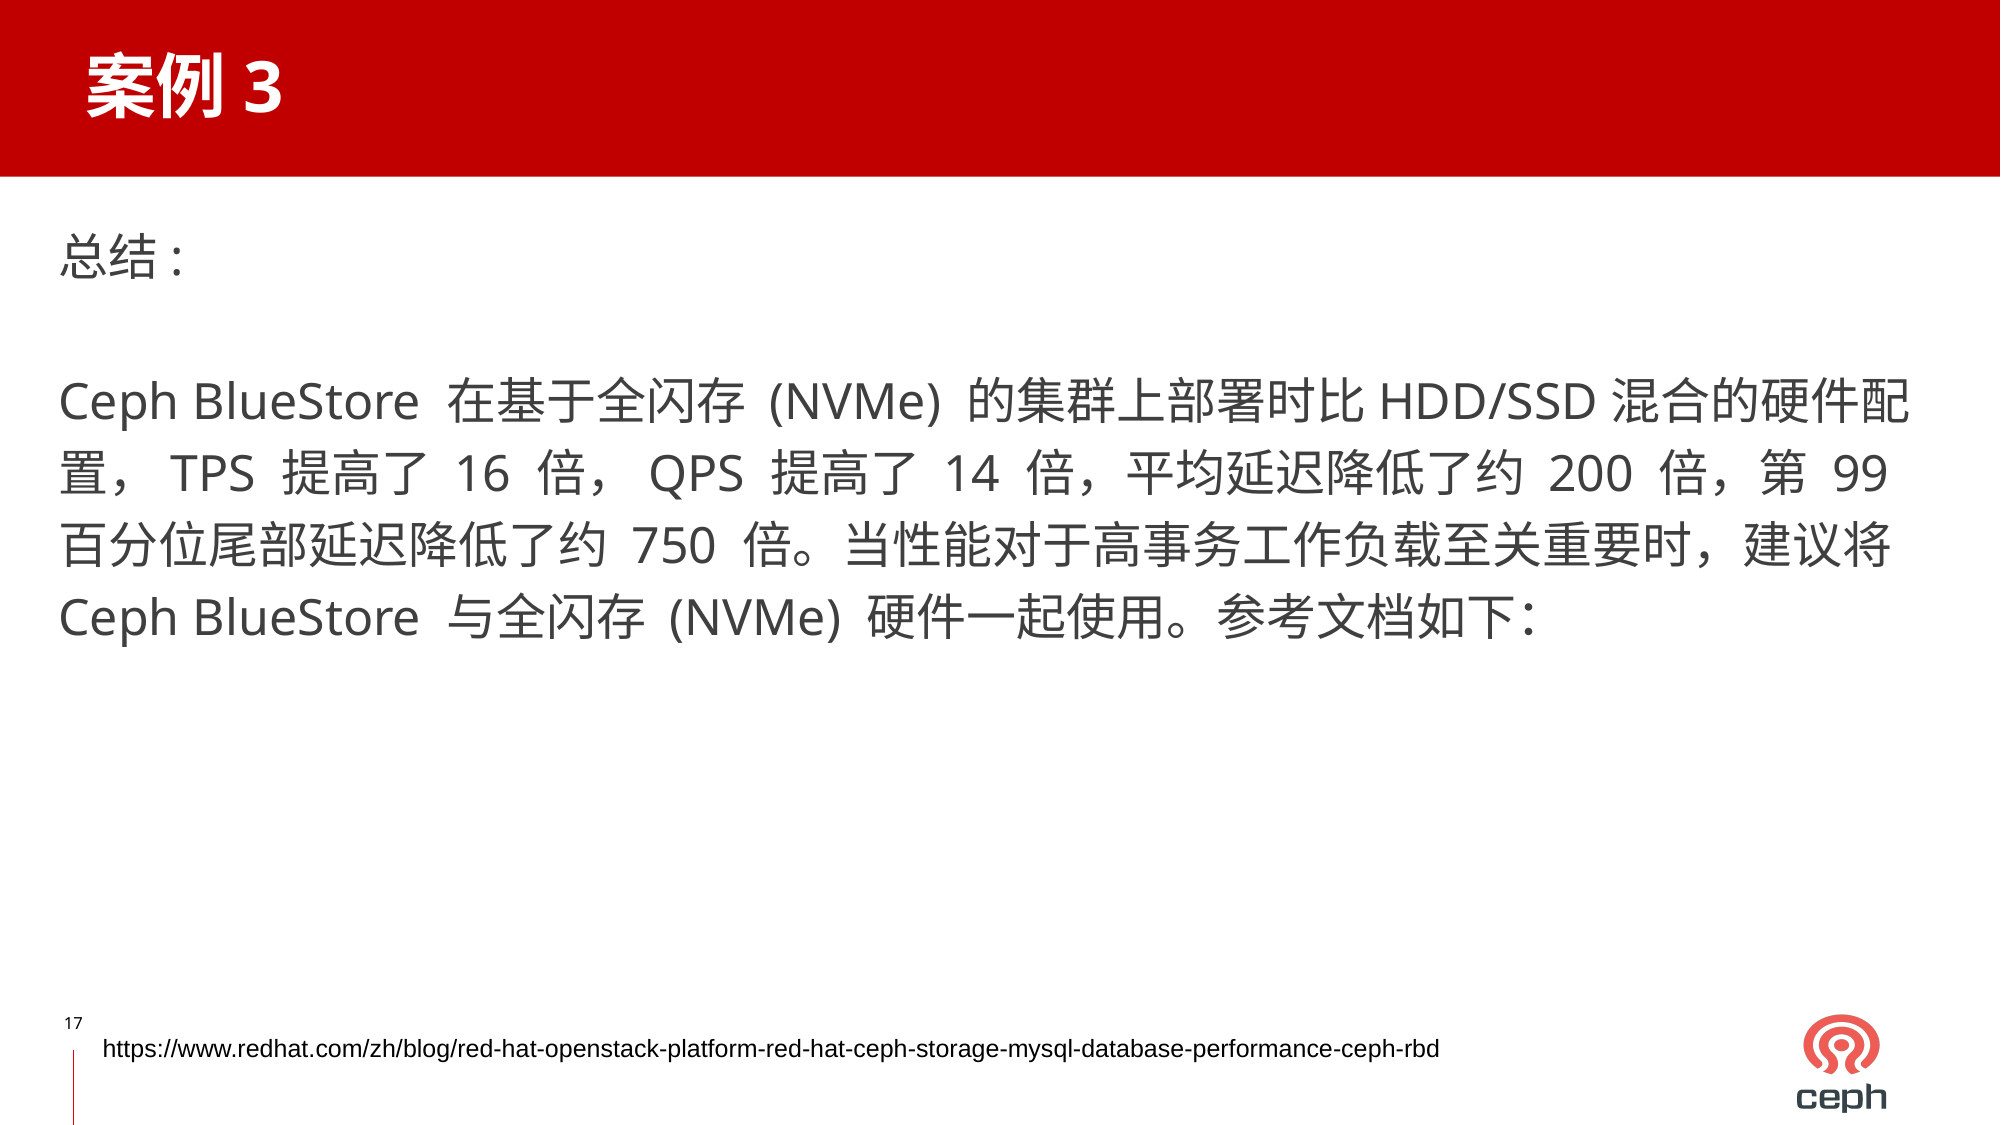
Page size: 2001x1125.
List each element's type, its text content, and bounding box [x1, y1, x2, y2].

text_box [0, 0, 2000, 177]
picture [1691, 1012, 1992, 1115]
slide_number ‹#› [13, 1012, 134, 1036]
text_box 案例3 [75, 34, 1925, 135]
text_box 总结: Ceph BlueStore 在基于全闪存 (NVMe) 的集群上部署时比HDD/SSD混合的硬件配置，TPS 提高了 16 倍，QPS 提高了 14 倍，平均延迟降低了约 200 倍，第 99 百分位尾部延迟降低了约 750 倍。当性能对于高事务工作负载至关重要时，建议将 Ceph BlueStore 与全闪存 (NVMe) 硬件一起使用。参考文档如下： [48, 209, 1952, 867]
text_box https://www.redhat.com/zh/blog/red-hat-openstack-platform-red-hat-ceph-storage-mysql-database-performance-ceph-rbd [87, 1025, 1798, 1070]
